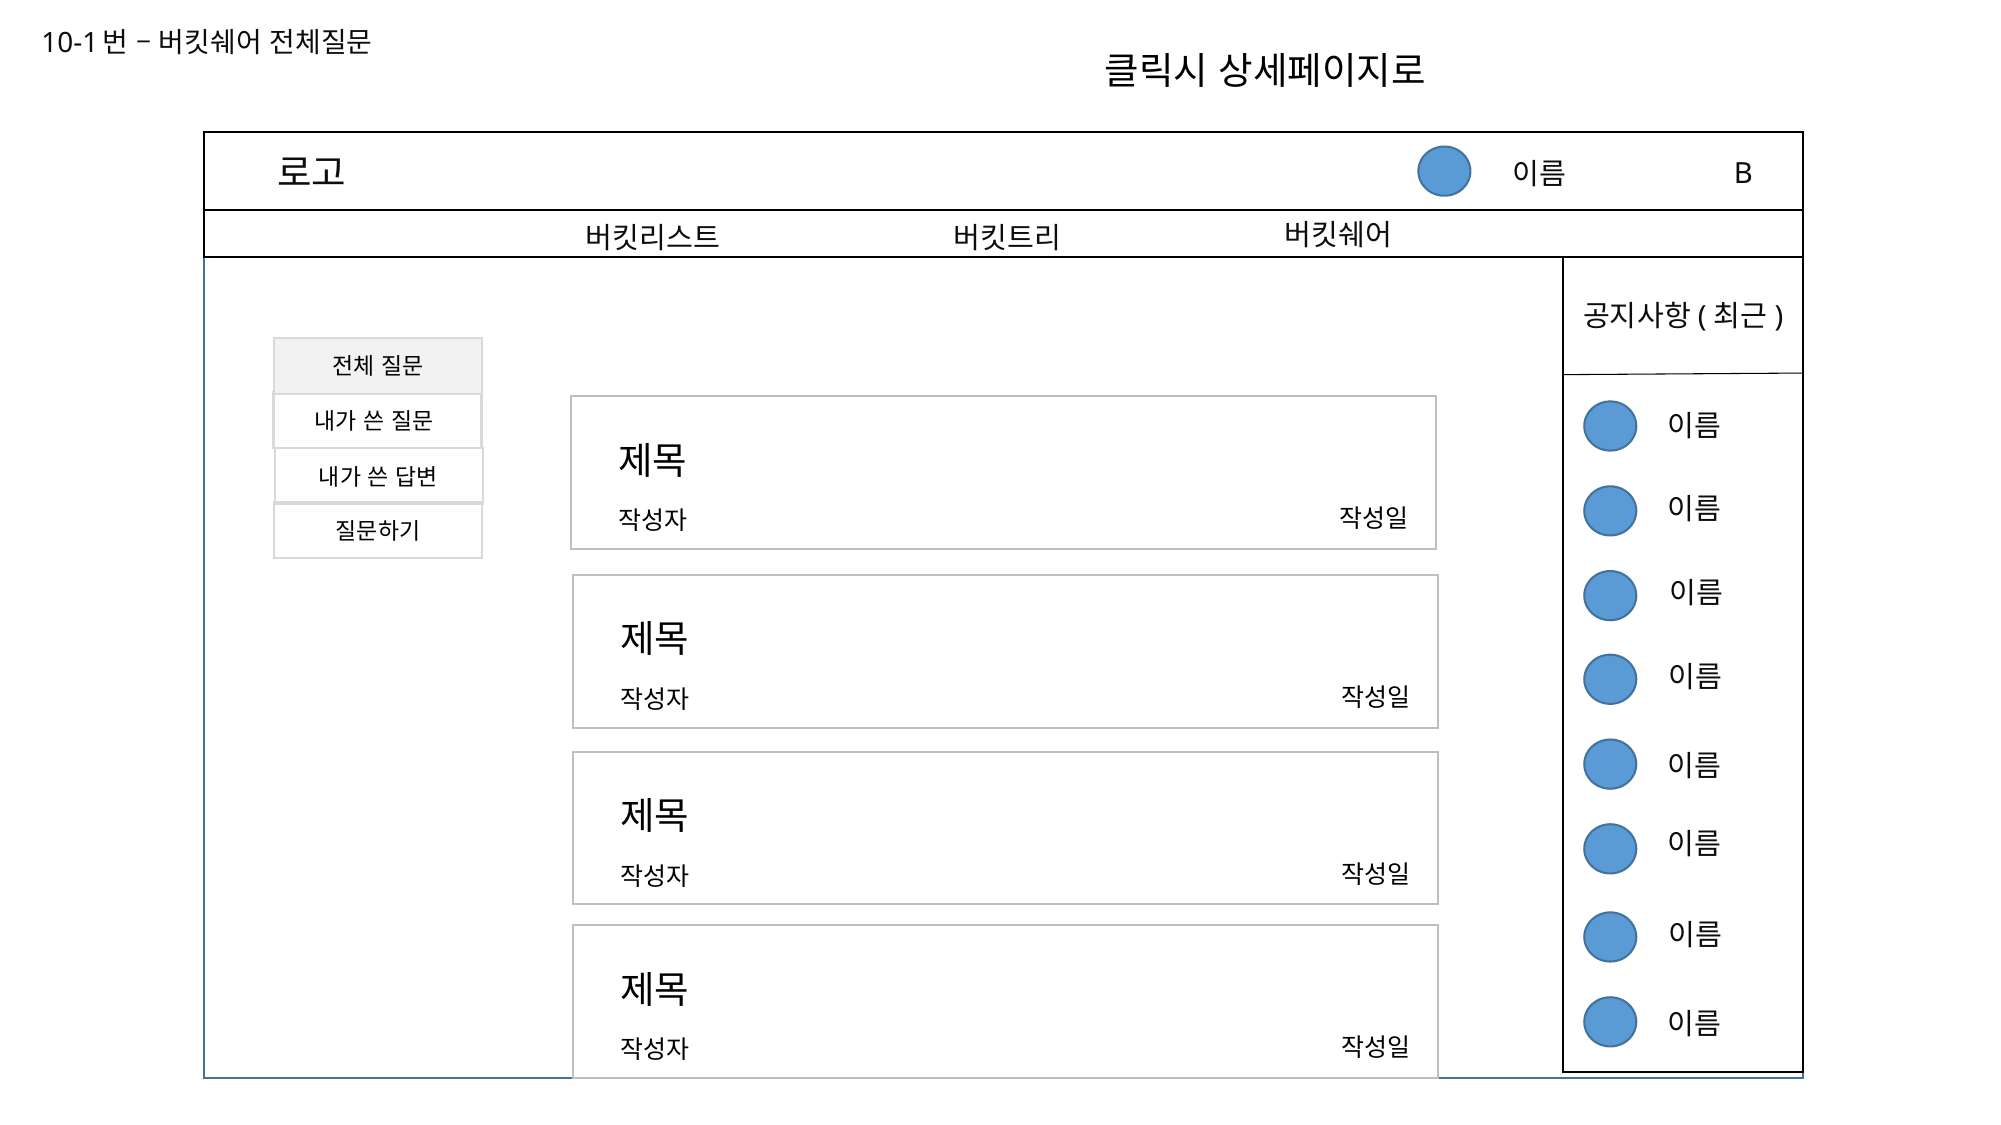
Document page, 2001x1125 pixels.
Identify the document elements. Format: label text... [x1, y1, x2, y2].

text_box 작성일 [1326, 674, 1426, 719]
text_box 제목 [603, 429, 703, 489]
text_box 버킷리스트 [570, 212, 736, 262]
text_box 클릭시 상세페이지로 [1090, 39, 1442, 99]
text_box [203, 209, 1270, 258]
text_box 버킷쉐어 [1270, 209, 1408, 259]
text_box [572, 924, 1439, 1079]
text_box [1583, 738, 1638, 790]
text_box [1417, 145, 1472, 197]
text_box 작성자 [605, 675, 705, 721]
text_box [1583, 911, 1638, 963]
text_box 내가 쓴 답변 [274, 447, 484, 505]
text_box 버킷트리 [939, 212, 1077, 263]
text_box 작성일 [1326, 1024, 1426, 1070]
text_box B [1719, 146, 1768, 197]
text_box [1408, 209, 1804, 258]
text_box 제목 [605, 784, 705, 845]
text_box 이름 [1653, 482, 1737, 533]
text_box 내가 쓴 질문 [272, 391, 483, 449]
text_box 작성일 [1324, 495, 1424, 541]
text_box 이름 [1653, 740, 1737, 790]
text_box 공지사항(최근) [1568, 290, 1799, 341]
text_box 이름 [1653, 909, 1737, 959]
text_box 작성일 [1326, 850, 1426, 896]
text_box [1583, 653, 1638, 705]
text_box [572, 751, 1439, 905]
text_box 이름 [1654, 566, 1739, 617]
text_box 전체 질문 [273, 337, 483, 395]
text_box [1562, 256, 1804, 1073]
text_box [1583, 400, 1638, 452]
text_box [203, 258, 1804, 1079]
text_box 로고 [227, 146, 396, 197]
text_box 제목 [605, 958, 705, 1018]
text_box 이름 [1653, 399, 1737, 450]
text_box [572, 574, 1439, 729]
text_box [1583, 485, 1638, 537]
text_box 제목 [605, 607, 705, 668]
text_box [1583, 570, 1638, 622]
text_box [570, 395, 1437, 550]
text_box [203, 131, 1804, 209]
text_box [1583, 823, 1638, 875]
text_box 이름 [1497, 148, 1582, 198]
text_box 이름 [1653, 651, 1737, 701]
text_box 이름 [1653, 997, 1737, 1048]
title 10-1번 – 버킷쉐어 전체질문 [26, 21, 1752, 67]
text_box 이름 [1653, 818, 1737, 868]
text_box 작성자 [605, 1026, 705, 1071]
text_box 작성자 [605, 852, 705, 898]
text_box 작성자 [603, 497, 703, 542]
text_box [1583, 996, 1638, 1048]
text_box 질문하기 [273, 501, 483, 559]
